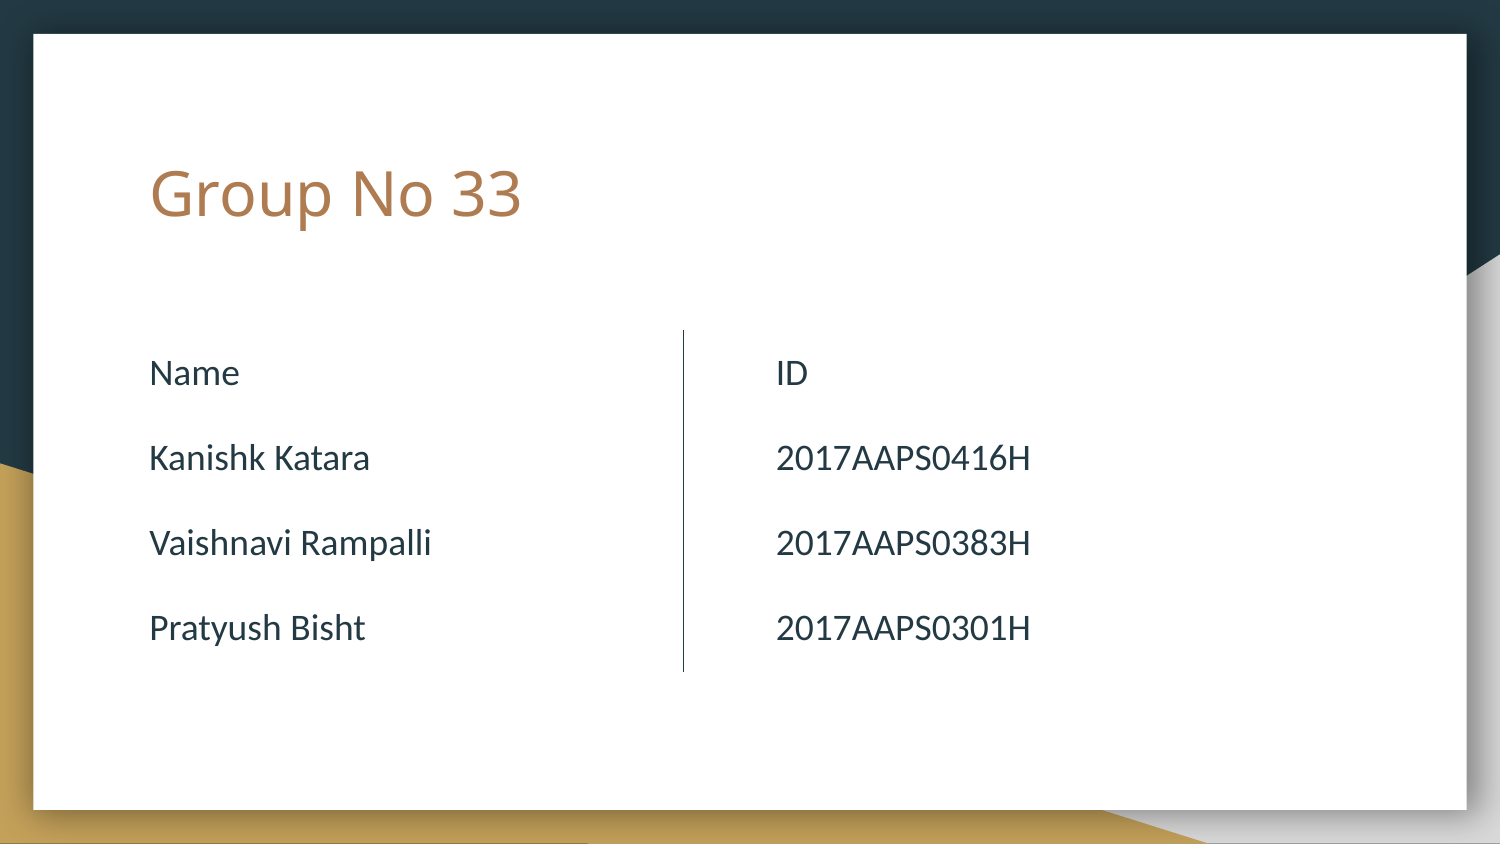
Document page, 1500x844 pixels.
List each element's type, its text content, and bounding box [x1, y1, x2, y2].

title Group No 33 [134, 138, 1366, 296]
list ID 2017AAPS0416H 2017AAPS0383H 2017AAPS0301H [760, 326, 1366, 729]
list Name Kanishk Katara Vaishnavi Rampalli Pratyush Bisht [134, 326, 739, 729]
